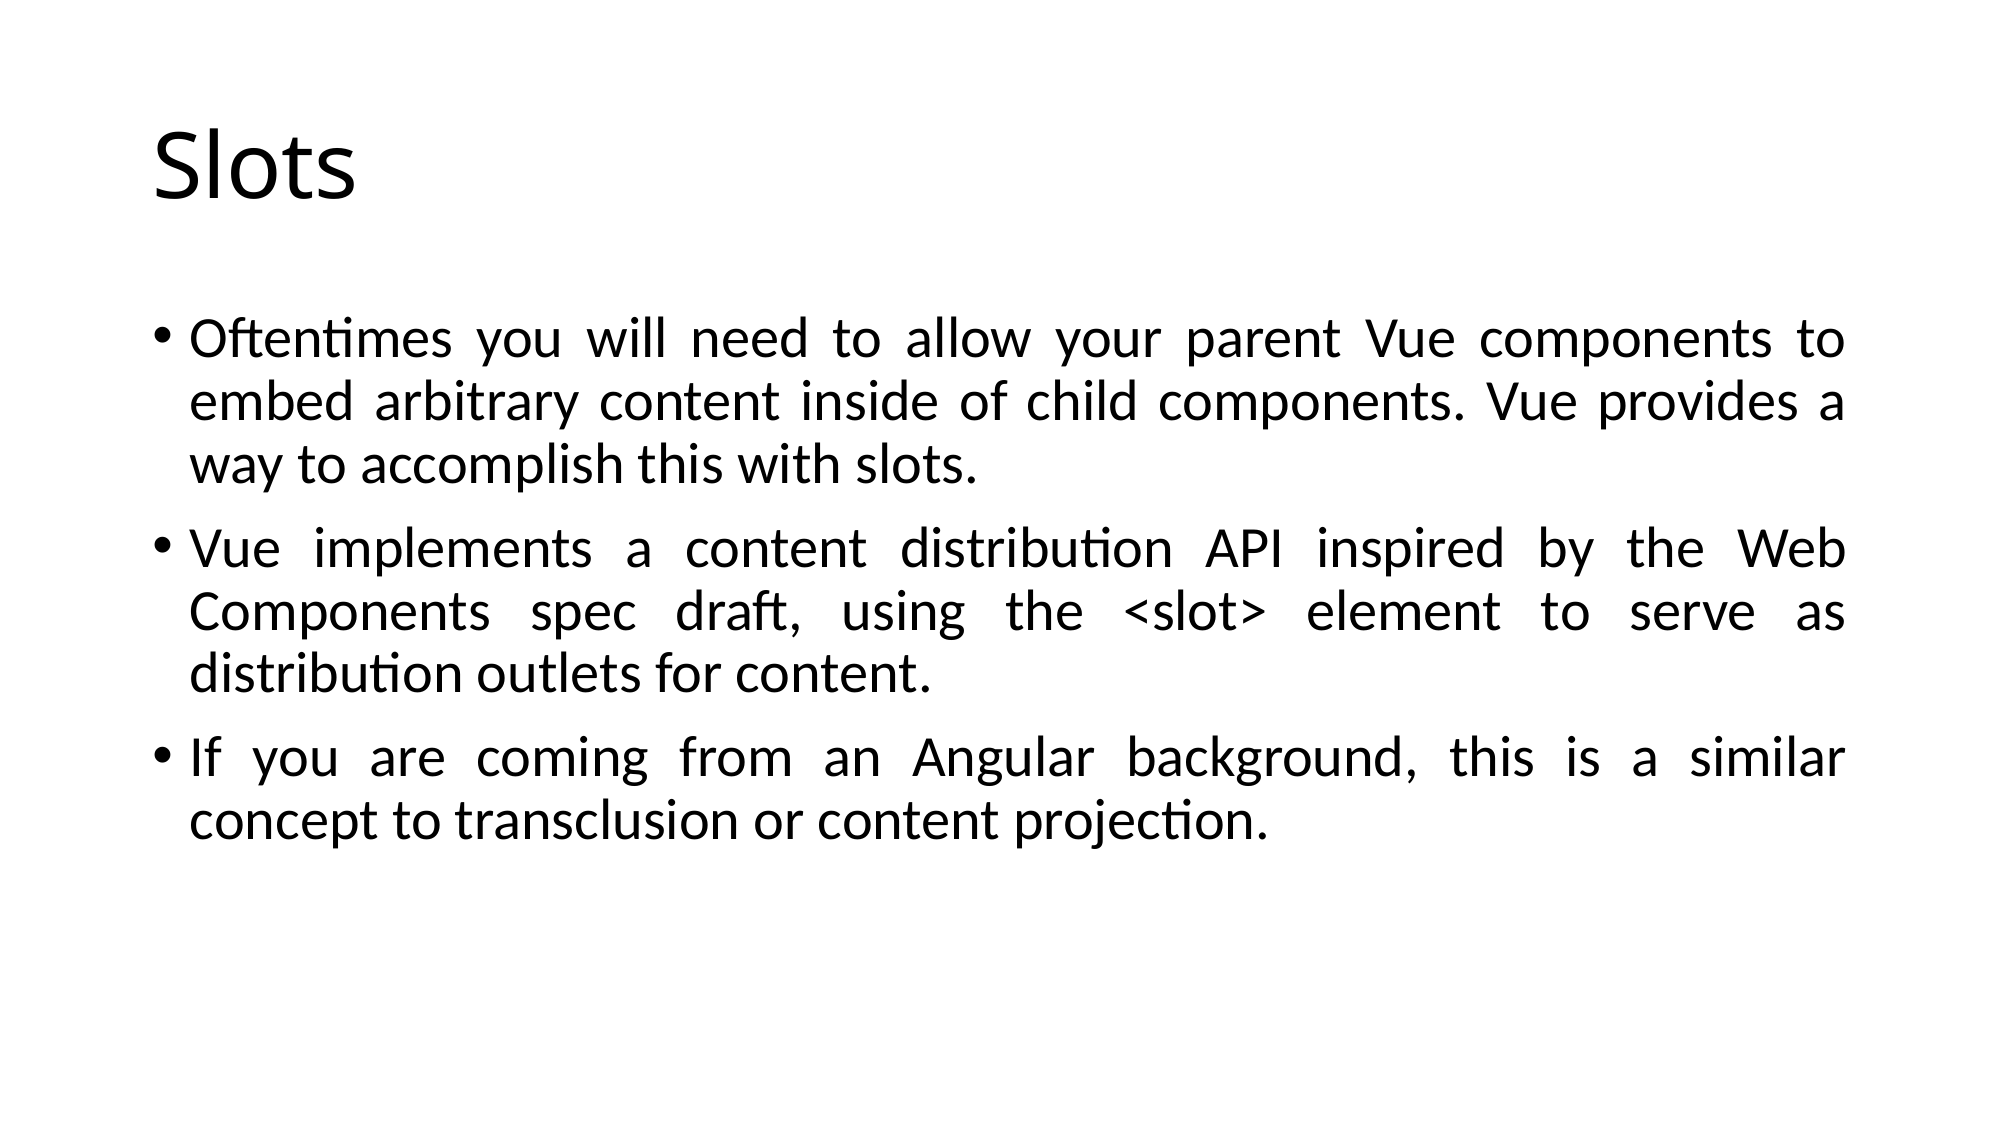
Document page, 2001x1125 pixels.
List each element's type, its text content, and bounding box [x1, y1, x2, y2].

title Slots [137, 59, 1863, 278]
list Oftentimes you will need to allow your parent Vue components to embed arbitrary content inside of child components. Vue provides a way to accomplish this with slots. Vue implements a content distribution API inspired by the Web Components spec draft, using the <slot> element to serve as distribution outlets for content. If you are coming from an Angular background, this is a similar concept to transclusion or content projection. [137, 299, 1863, 1014]
